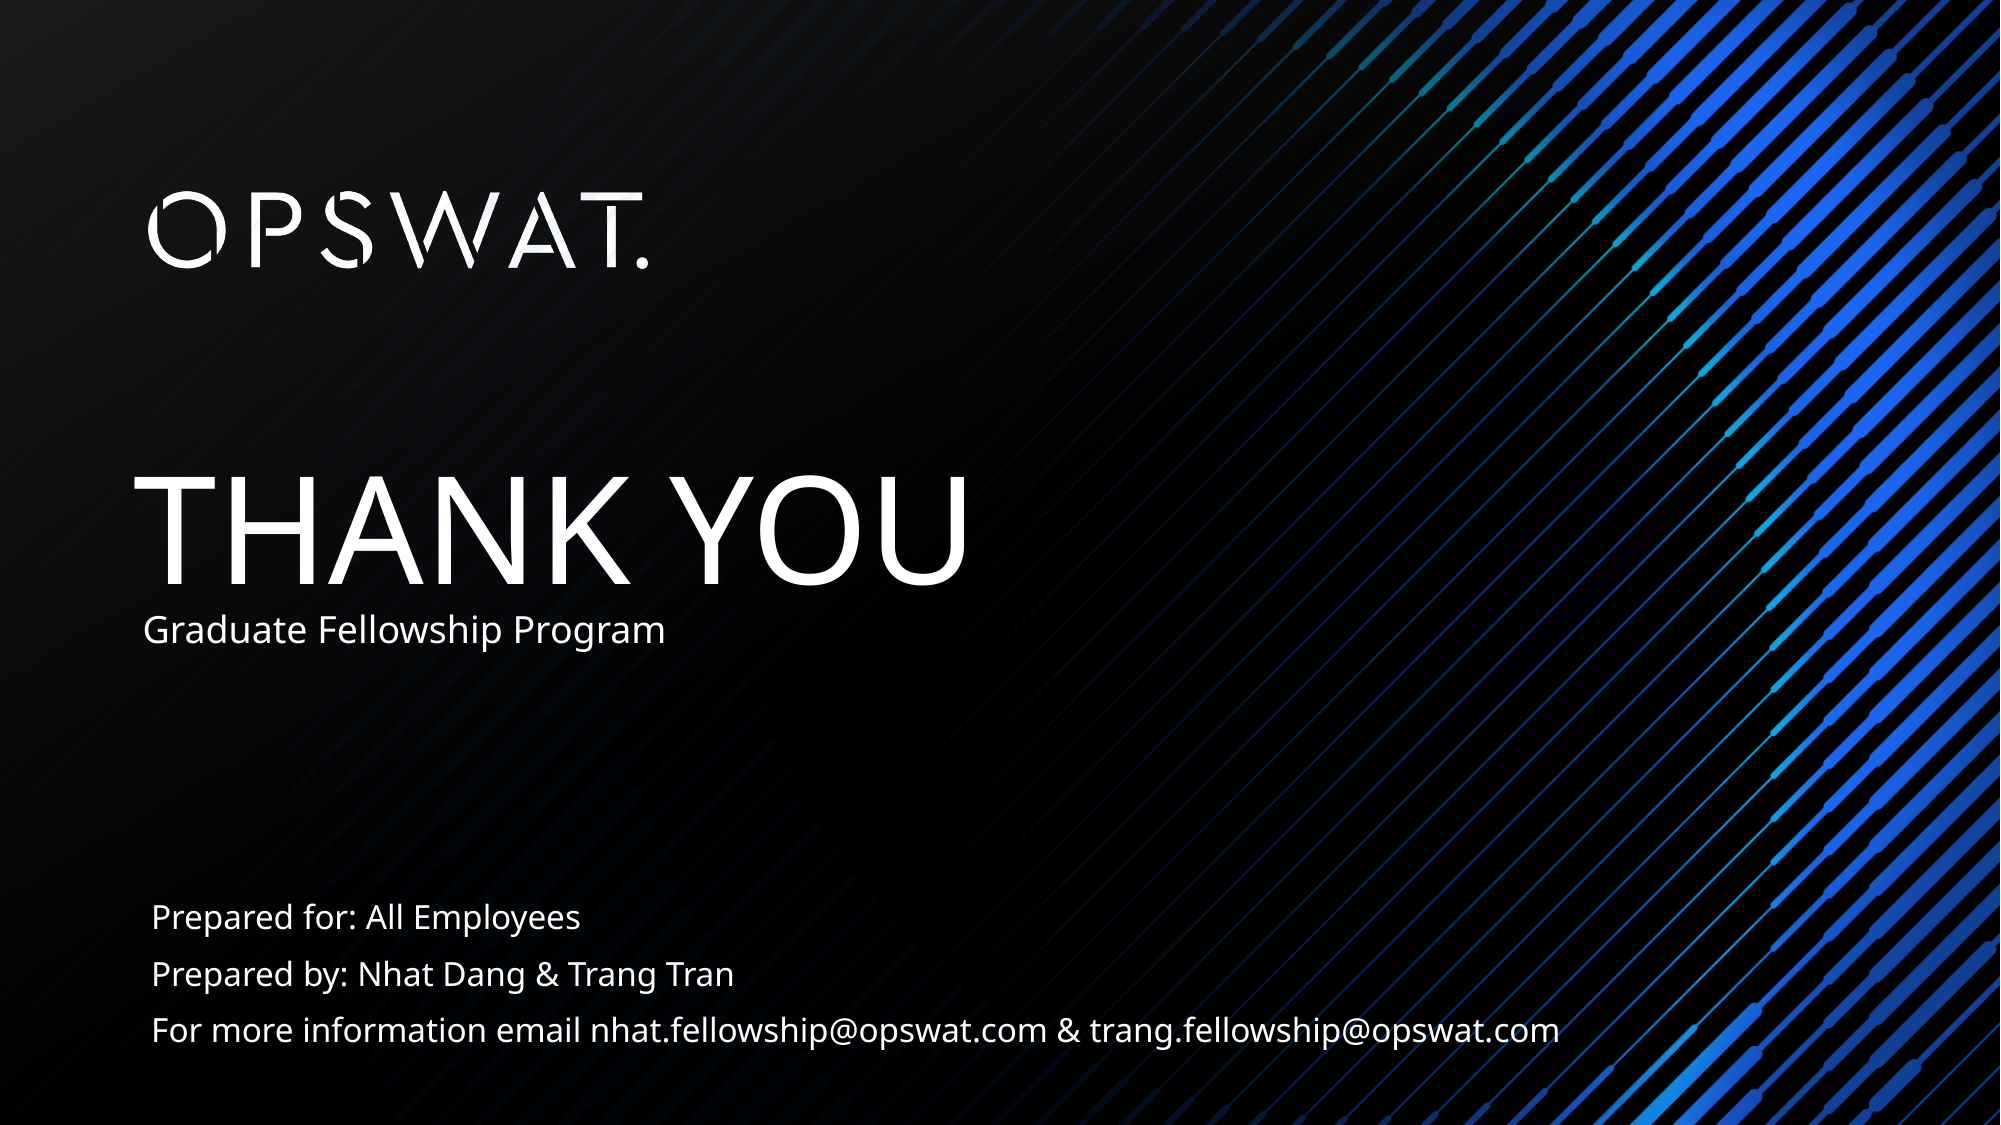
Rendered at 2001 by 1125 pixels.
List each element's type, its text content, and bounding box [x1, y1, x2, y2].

picture [0, 0, 2000, 1125]
list Prepared for: All Employees​ Prepared by: Nhat Dang & Trang Tran​ For more information email nhat.fellowship@opswat.com & trang.fellowship@opswat.com [0, 822, 1929, 1125]
title THANK YOU [0, 464, 1280, 614]
text_box Graduate Fellowship Program [127, 598, 1136, 659]
